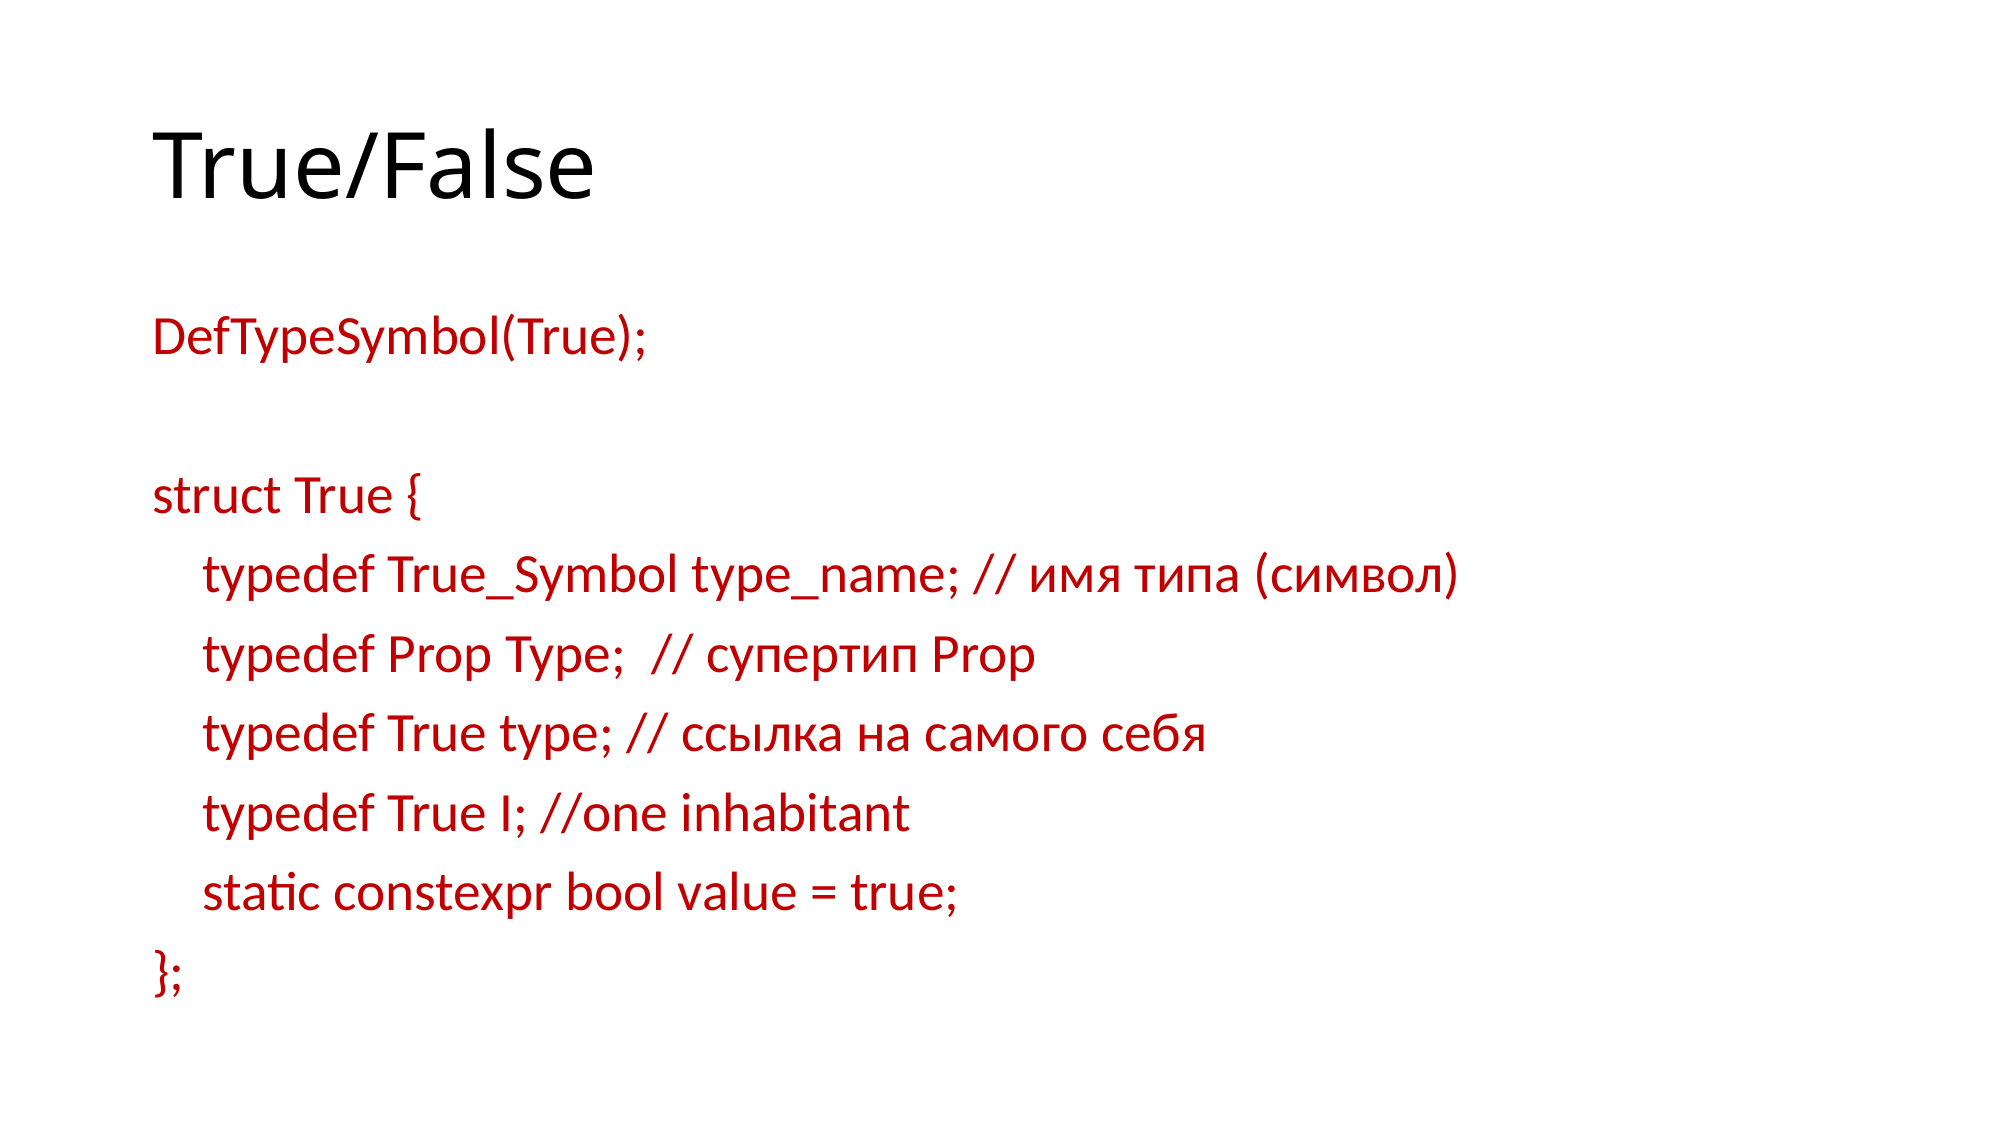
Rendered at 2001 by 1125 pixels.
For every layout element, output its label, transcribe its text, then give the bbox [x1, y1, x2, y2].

title True/False [137, 59, 1863, 278]
list DefTypeSymbol(True); struct True { typedef True_Symbol type_name; // имя типа (символ) typedef Prop Type; // супертип Prop typedef True type; // ссылка на самого себя typedef True I; //one inhabitant static constexpr bool value = true; }; [137, 299, 1863, 1014]
